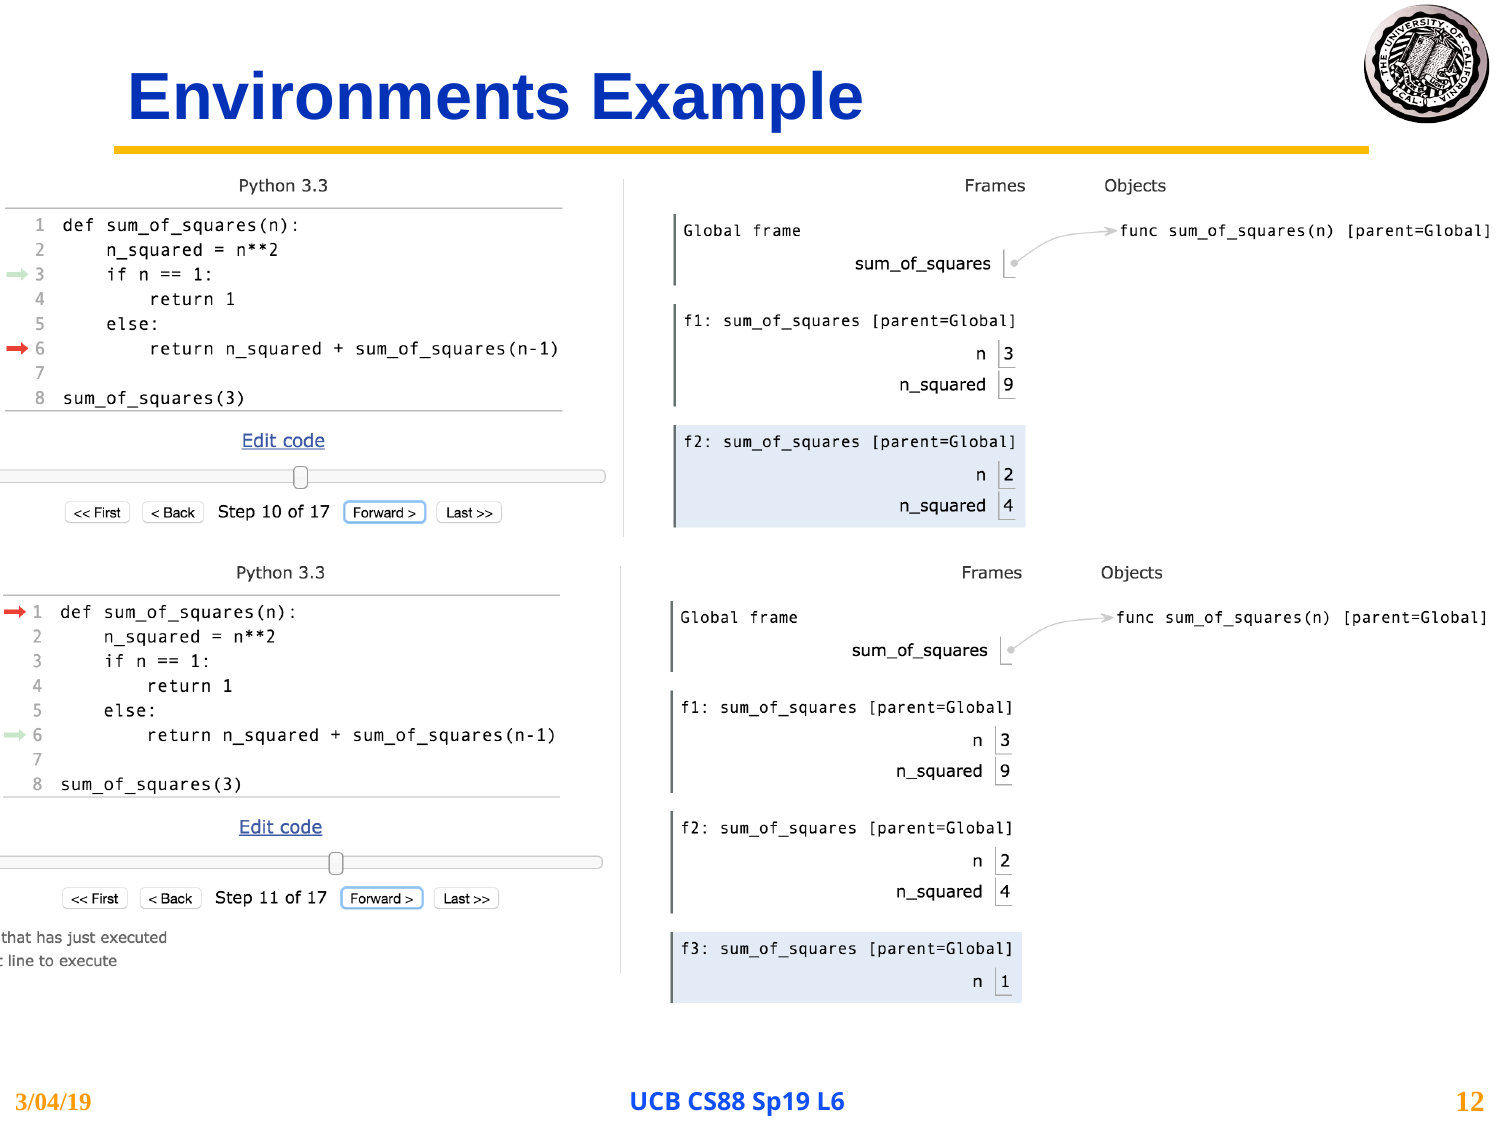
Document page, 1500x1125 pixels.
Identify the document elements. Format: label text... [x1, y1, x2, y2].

footer UCB CS88 Sp19 L6 [500, 1074, 975, 1125]
picture [1350, 0, 1500, 127]
title Environments Example [112, 37, 1375, 159]
picture [0, 566, 1500, 1026]
slide_number 12 [1412, 1074, 1500, 1125]
picture [0, 174, 1500, 537]
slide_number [0, 1074, 250, 1125]
